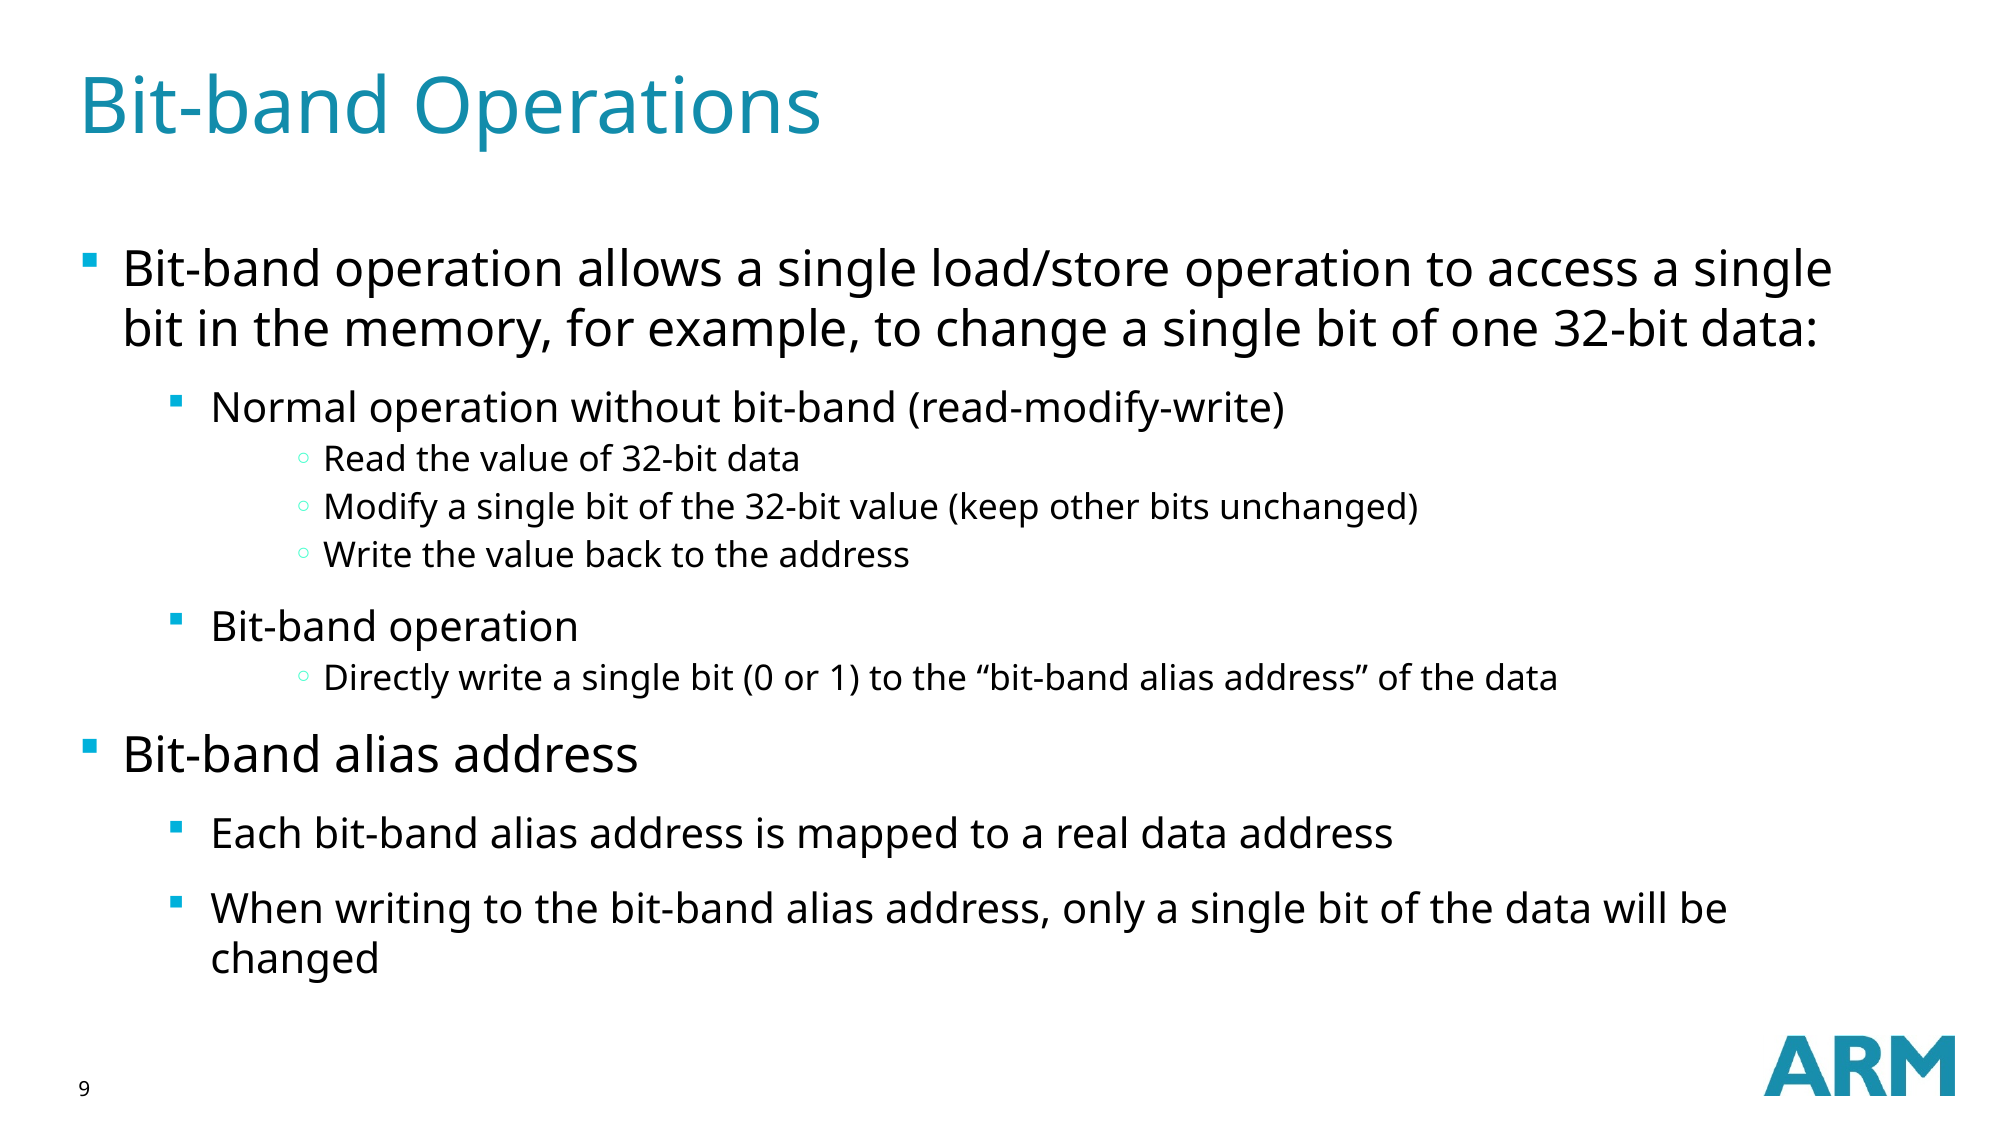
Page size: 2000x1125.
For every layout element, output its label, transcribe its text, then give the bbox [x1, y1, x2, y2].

picture [1763, 1035, 1955, 1096]
title Bit-band Operations [78, 55, 1910, 150]
list Bit-band operation allows a single load/store operation to access a single bit in the memory, for example, to change a single bit of one 32-bit data: Normal operation without bit-band (read-modify-write) Read the value of 32-bit data Modify a single bit of the 32-bit value (keep other bits unchanged) Write the value back to the address Bit-band operation Directly write a single bit (0 or 1) to the “bit-band alias address” of the data Bit-band alias address Each bit-band alias address is mapped to a real data address When writing to the bit-band alias address, only a single bit of the data will be changed [78, 236, 1909, 1004]
